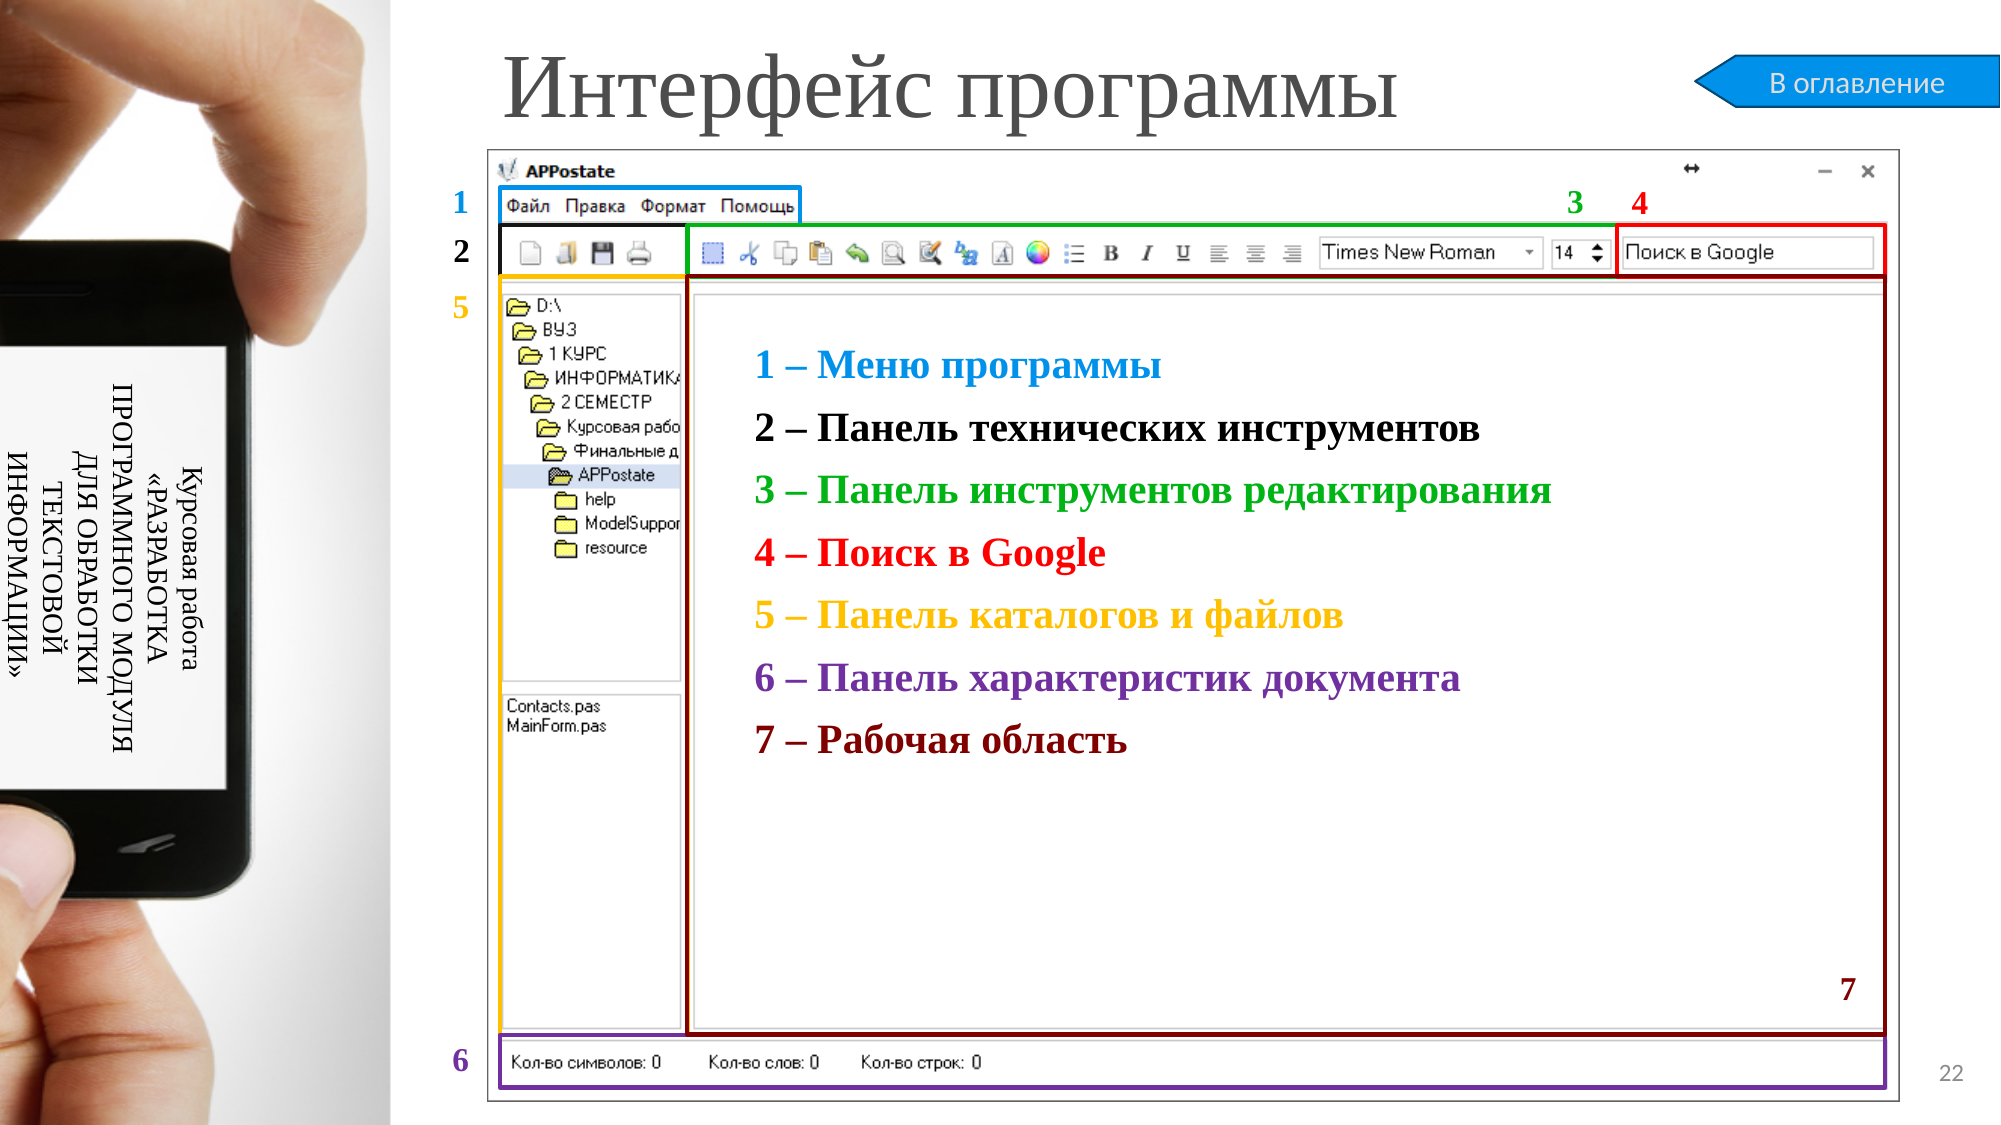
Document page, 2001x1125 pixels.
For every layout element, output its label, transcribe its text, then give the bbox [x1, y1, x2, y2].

title Интерфейс программы [487, 12, 1563, 149]
slide_number 22 [1903, 1041, 1980, 1102]
text_box Курсовая работа «РАЗРАБОТКА ПРОГРАММНОГО МОДУЛЯ ДЛЯ ОБРАБОТКИ ТЕКСТОВОЙ ИНФОРМАЦИИ» [12, 349, 220, 788]
text_box 1 [437, 173, 482, 228]
text_box 5 [438, 277, 482, 333]
text_box 2 [438, 221, 482, 277]
picture [0, 0, 2001, 1125]
text_box В оглавление [1693, 53, 2000, 109]
text_box 6 [437, 1031, 482, 1086]
